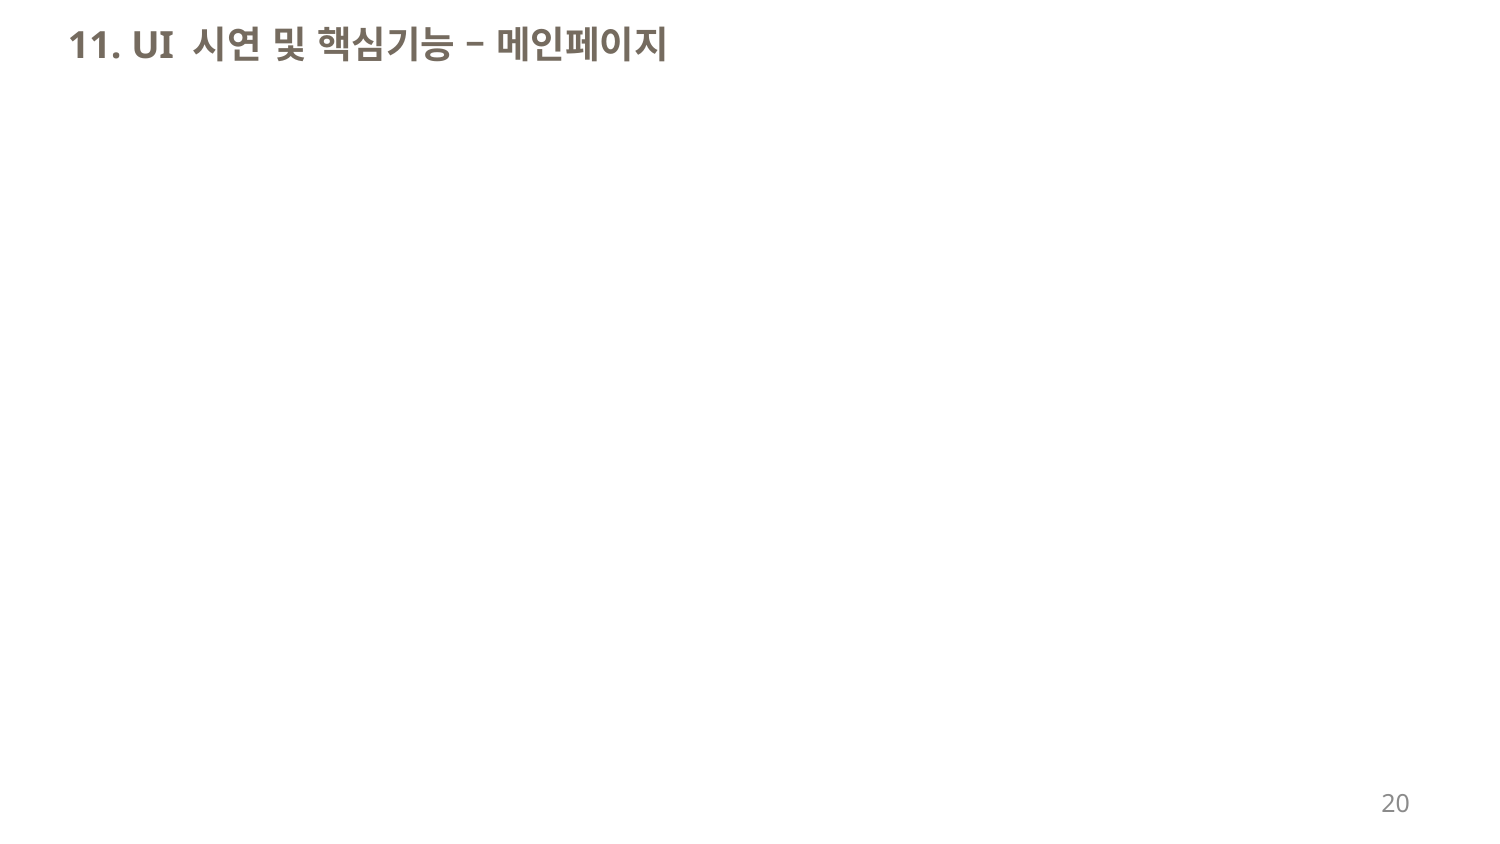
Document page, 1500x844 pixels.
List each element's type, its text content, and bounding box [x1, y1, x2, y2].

text_box 11. UI 시연 및 핵심기능 – 메인페이지 [53, 13, 786, 73]
slide_number 20 [1074, 782, 1425, 827]
